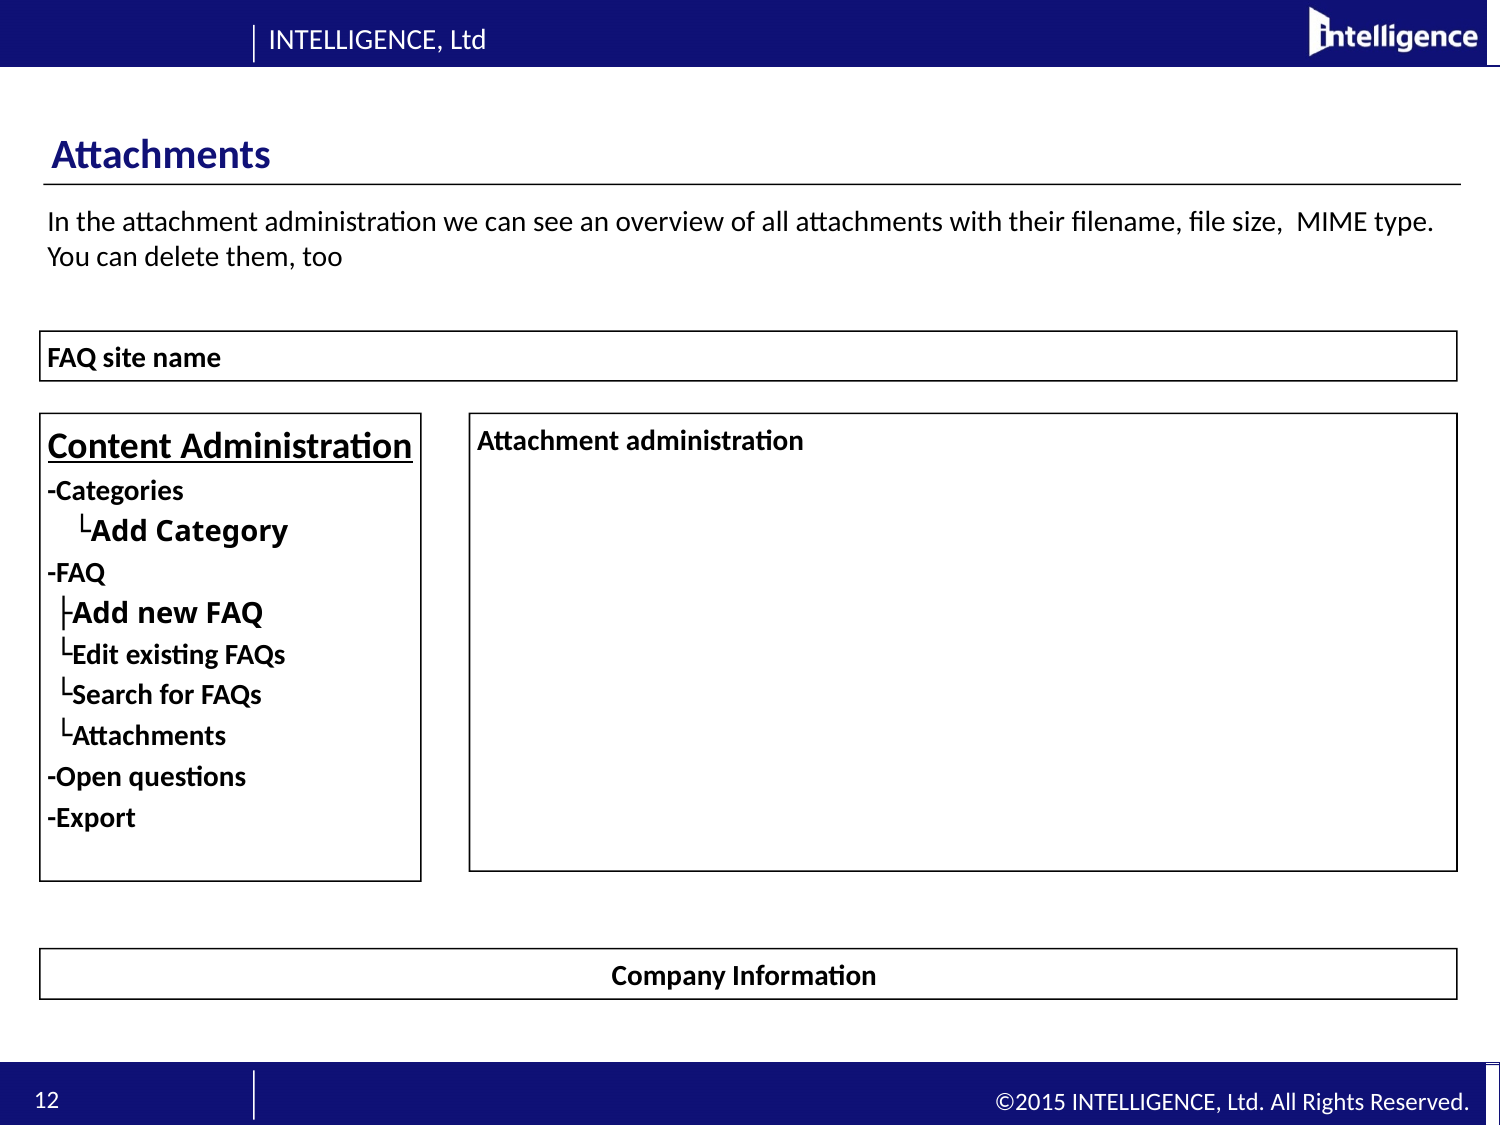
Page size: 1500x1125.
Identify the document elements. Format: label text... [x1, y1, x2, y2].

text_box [39, 948, 1458, 1000]
picture [0, 1063, 1486, 1125]
text_box Content Administration -Categories └Add Category -FAQ ├Add new FAQ └Edit existing FAQs └Search for FAQs └Attachments -Open questions -Export [39, 413, 421, 882]
list In the attachment administration we can see an overview of all attachments with their filename, file size, MIME type. You can delete them, too [39, 195, 1458, 281]
text_box Attachment administration [469, 413, 1458, 872]
title Attachments [41, 71, 1459, 185]
picture [0, 0, 1487, 65]
text_box FAQ site name [39, 331, 1457, 381]
